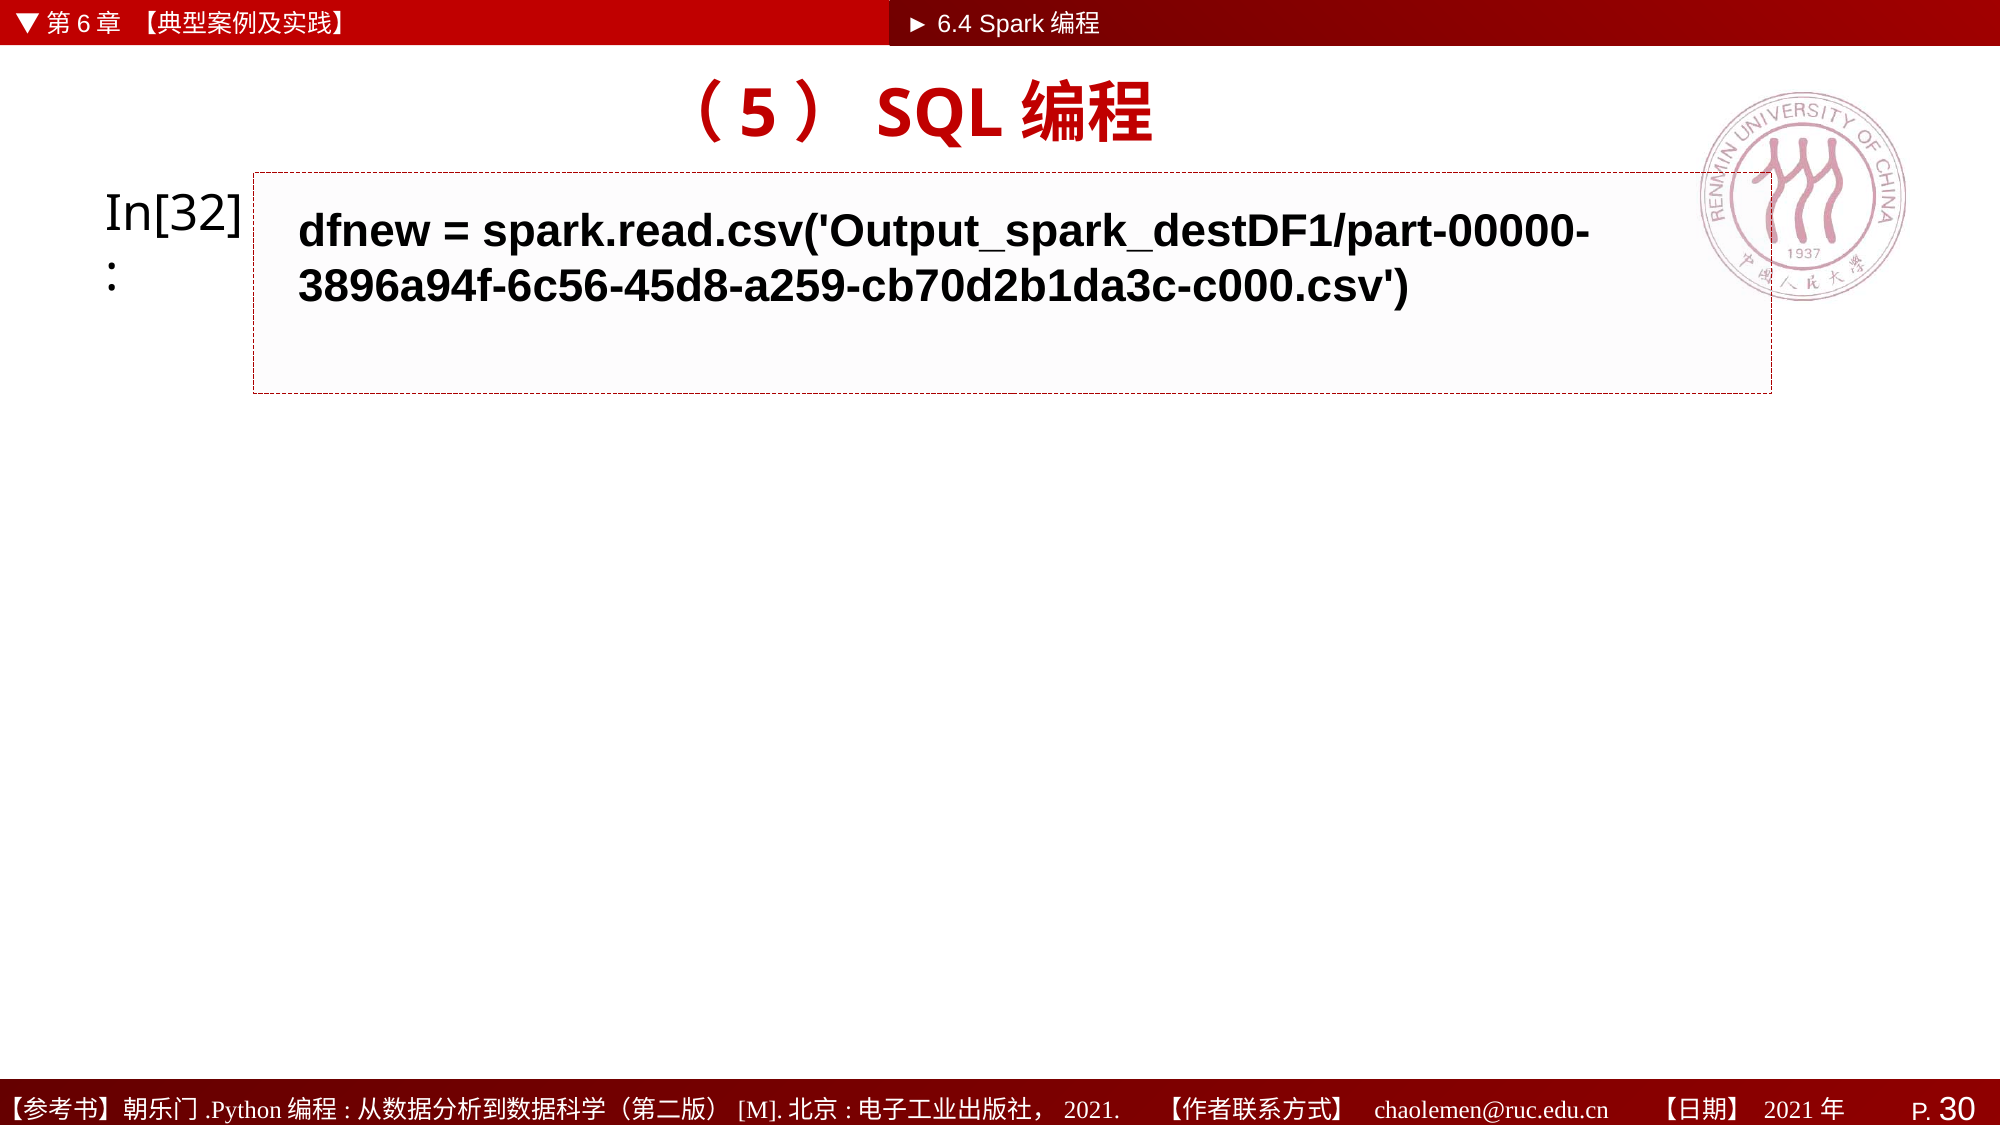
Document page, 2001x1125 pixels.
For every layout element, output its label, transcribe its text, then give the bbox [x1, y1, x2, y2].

list ► 6.4 Spark编程 [890, 0, 1249, 43]
picture [1710, 89, 1910, 304]
list ▼第6章 【典型案例及实践】 [0, 0, 725, 43]
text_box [90, 172, 1772, 394]
title （5）SQL编程 [101, 42, 1710, 169]
